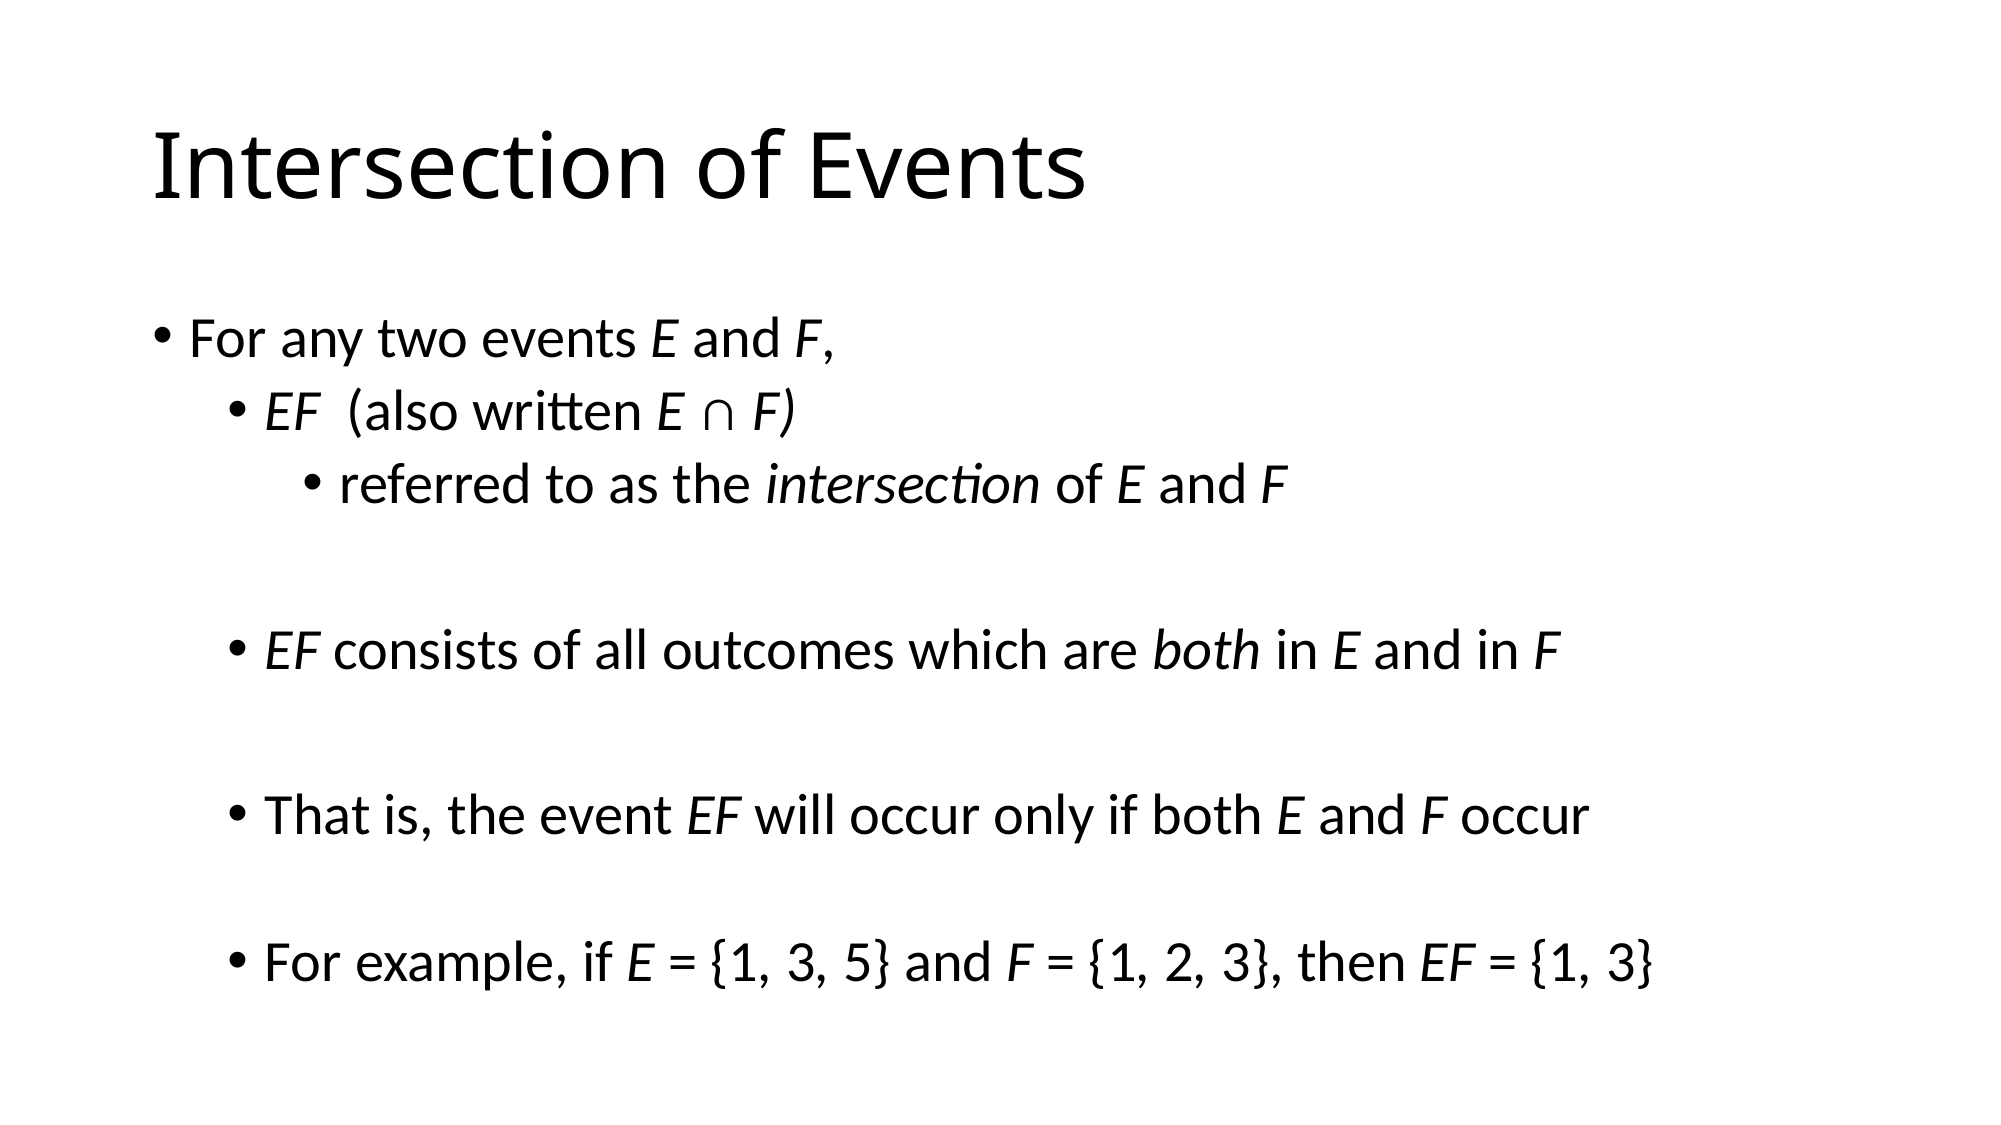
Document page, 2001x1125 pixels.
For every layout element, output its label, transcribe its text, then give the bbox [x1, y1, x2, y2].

list For any two events E and F, EF (also written E ∩ F) referred to as the intersection of E and F EF consists of all outcomes which are both in E and in F That is, the event EF will occur only if both E and F occur For example, if E = {1, 3, 5} and F = {1, 2, 3}, then EF = {1, 3} [137, 299, 1863, 1014]
title Intersection of Events [137, 59, 1863, 278]
